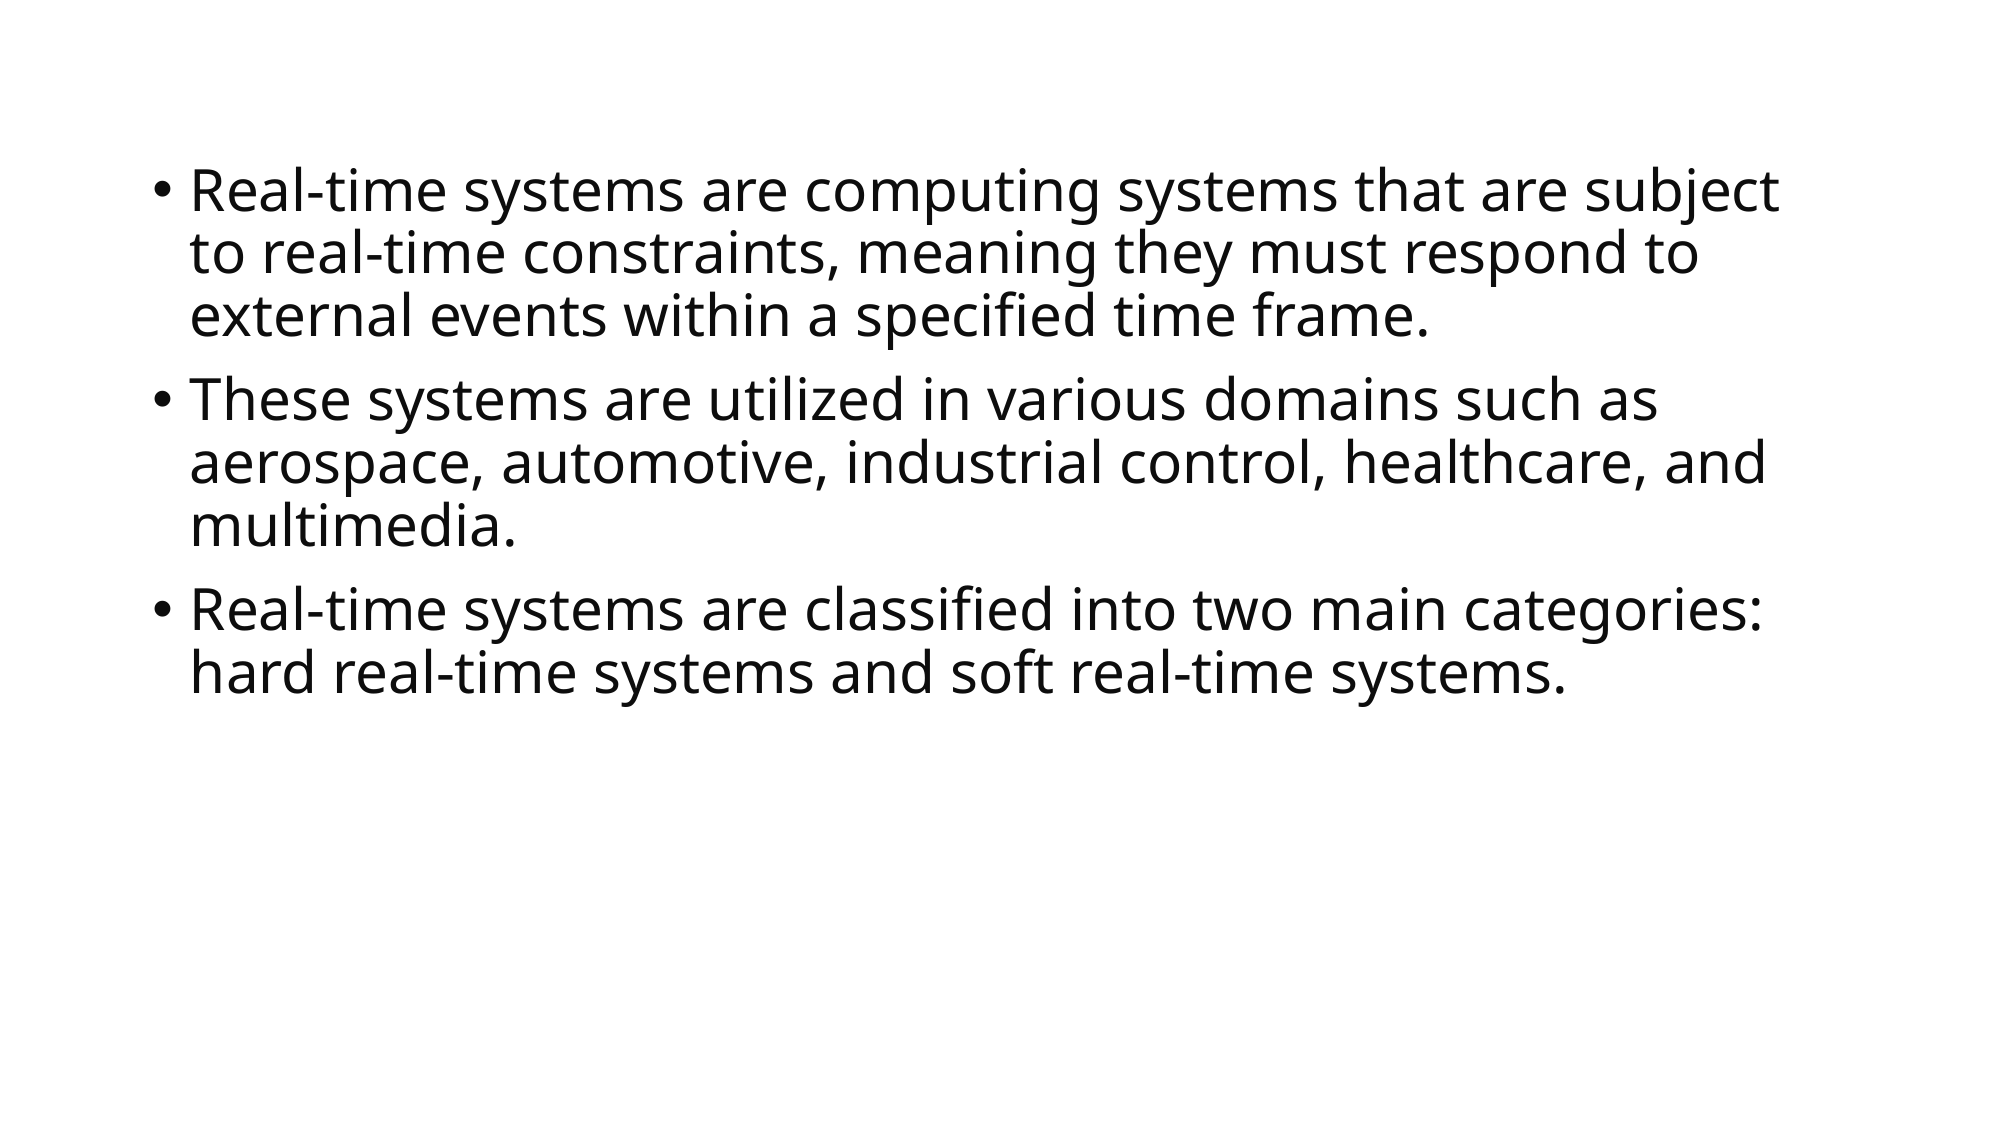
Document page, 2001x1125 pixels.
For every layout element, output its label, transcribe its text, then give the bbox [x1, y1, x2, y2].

list Real-time systems are computing systems that are subject to real-time constraints, meaning they must respond to external events within a specified time frame. These systems are utilized in various domains such as aerospace, automotive, industrial control, healthcare, and multimedia. Real-time systems are classified into two main categories: hard real-time systems and soft real-time systems. [137, 153, 1863, 1014]
